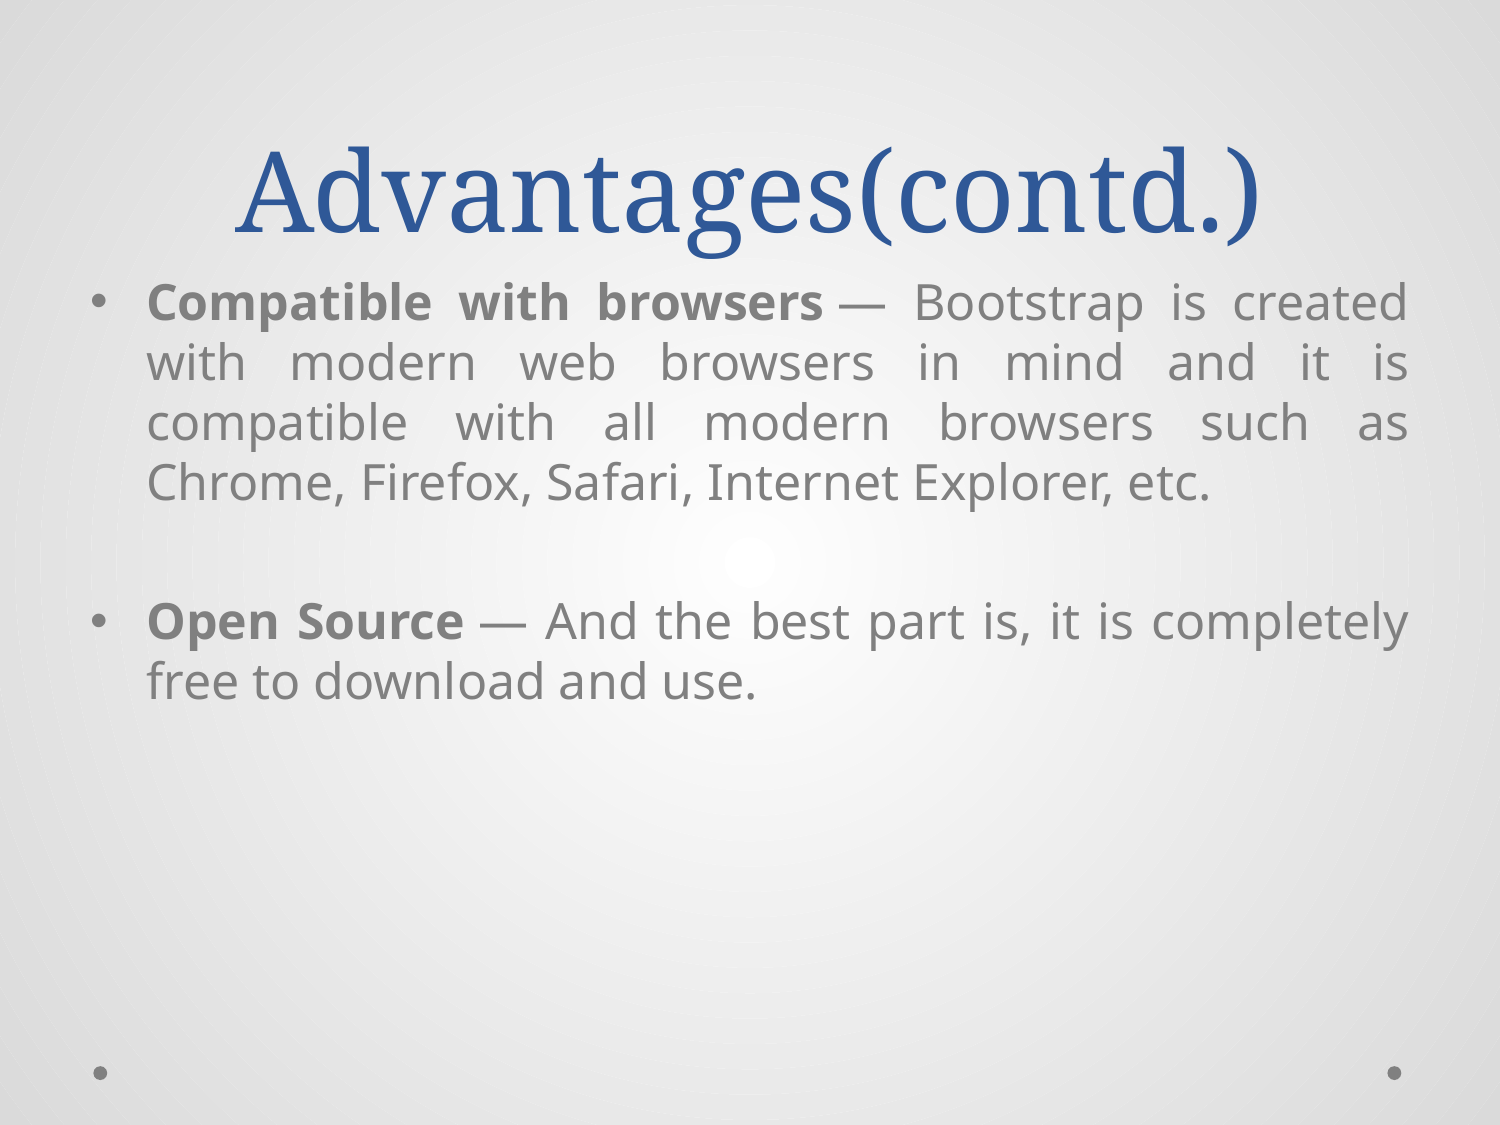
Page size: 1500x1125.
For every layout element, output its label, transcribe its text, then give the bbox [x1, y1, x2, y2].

list Compatible with browsers — Bootstrap is created with modern web browsers in mind and it is compatible with all modern browsers such as Chrome, Firefox, Safari, Internet Explorer, etc. Open Source — And the best part is, it is completely free to download and use. [75, 262, 1425, 1005]
title Advantages(contd.) [75, 0, 1425, 262]
